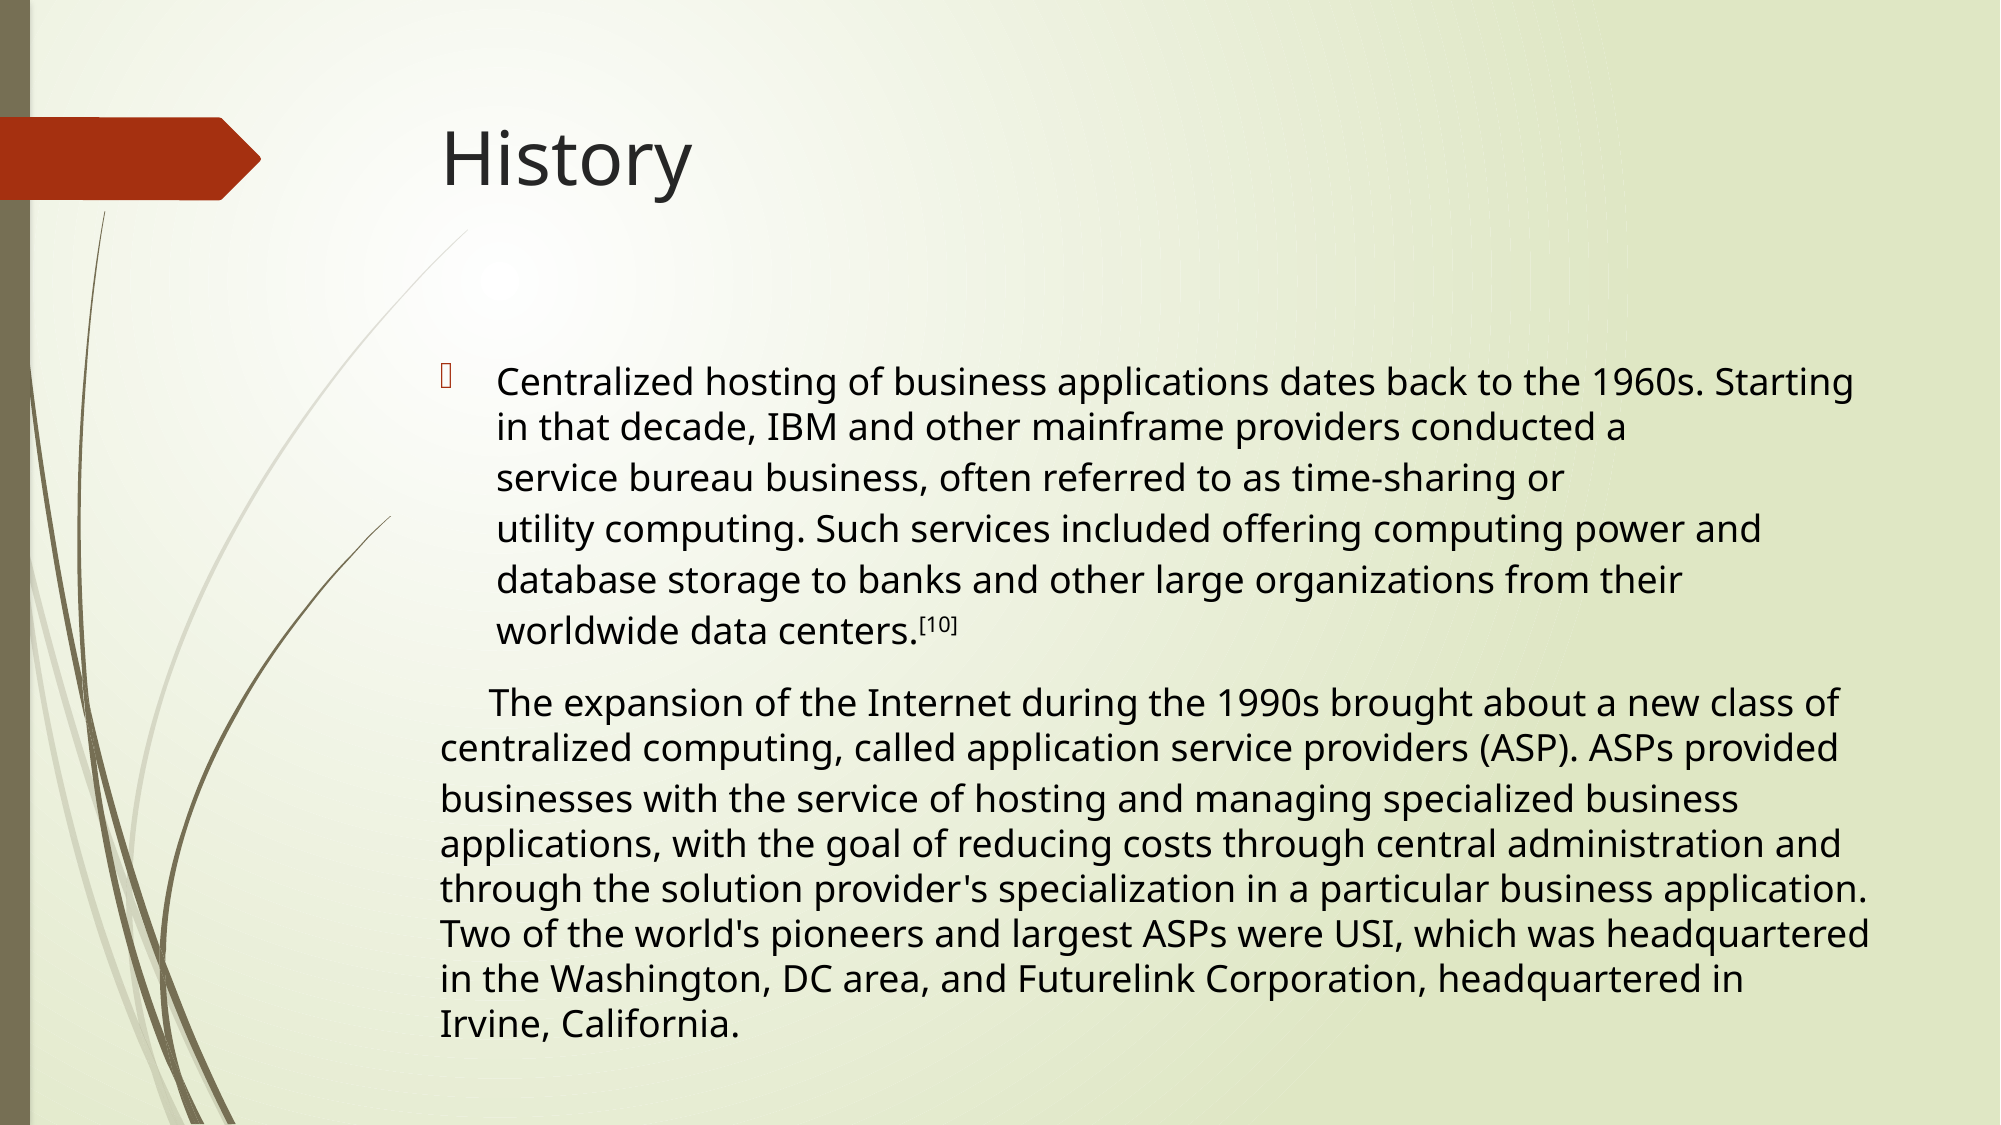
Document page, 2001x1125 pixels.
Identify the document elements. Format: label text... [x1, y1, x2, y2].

list Centralized hosting of business applications dates back to the 1960s. Starting in that decade, IBM and other mainframe providers conducted a service bureau business, often referred to as time-sharing or utility computing. Such services included offering computing power and database storage to banks and other large organizations from their worldwide data centers.[10] The expansion of the Internet during the 1990s brought about a new class of centralized computing, called application service providers (ASP). ASPs provided businesses with the service of hosting and managing specialized business applications, with the goal of reducing costs through central administration and through the solution provider's specialization in a particular business application. Two of the world's pioneers and largest ASPs were USI, which was headquartered in the Washington, DC area, and Futurelink Corporation, headquartered in Irvine, California. [424, 350, 1888, 970]
title History [425, 102, 1888, 313]
